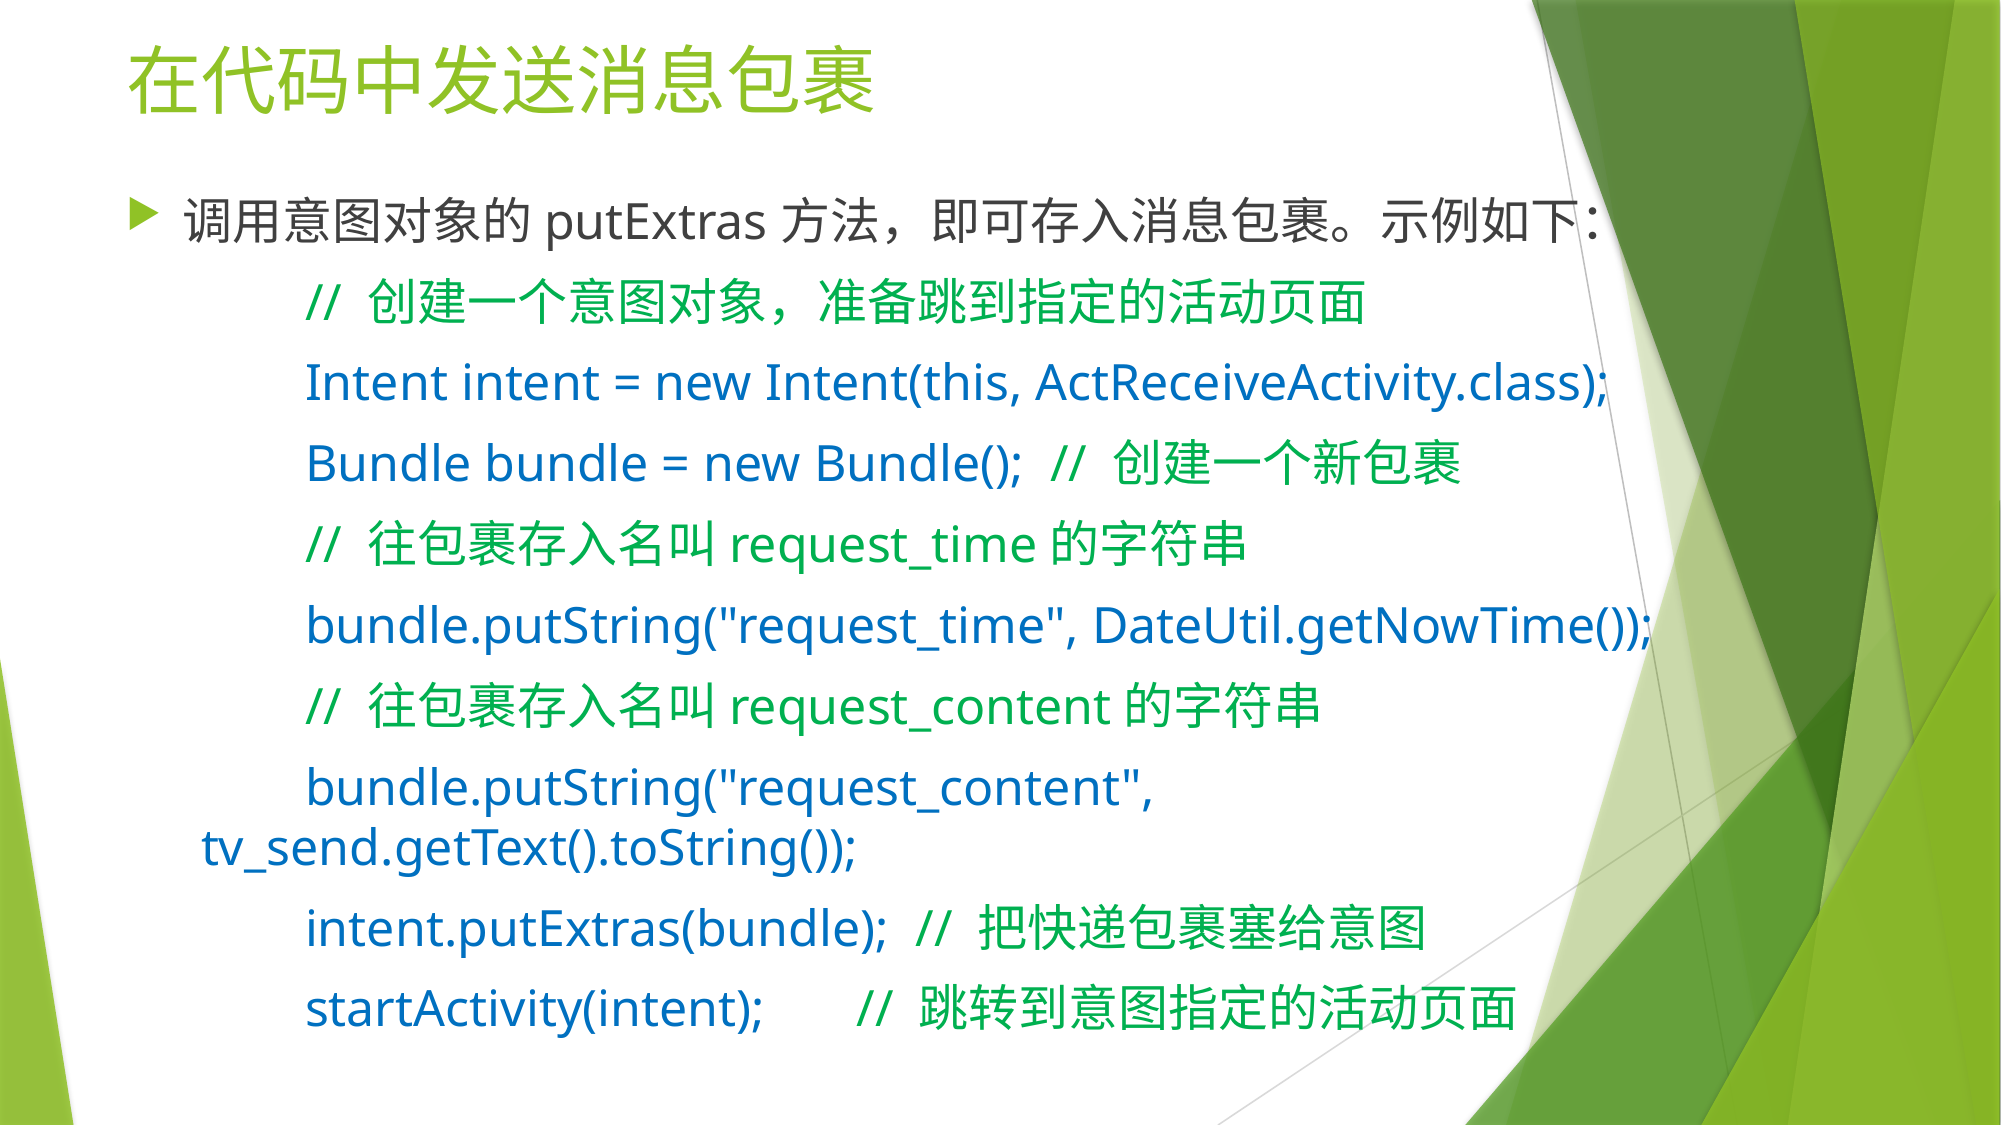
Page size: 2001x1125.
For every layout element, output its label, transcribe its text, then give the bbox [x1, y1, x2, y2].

list 调用意图对象的putExtras方法，即可存入消息包裹。示例如下： // 创建一个意图对象，准备跳到指定的活动页面 Intent intent = new Intent(this, ActReceiveActivity.class); Bundle bundle = new Bundle(); // 创建一个新包裹 // 往包裹存入名叫request_time的字符串 bundle.putString("request_time", DateUtil.getNowTime()); // 往包裹存入名叫request_content的字符串 bundle.putString("request_content", tv_send.getText().toString()); intent.putExtras(bundle); // 把快递包裹塞给意图 startActivity(intent); // 跳转到意图指定的活动页面 [111, 181, 1690, 1074]
title 在代码中发送消息包裹 [111, 25, 1522, 181]
